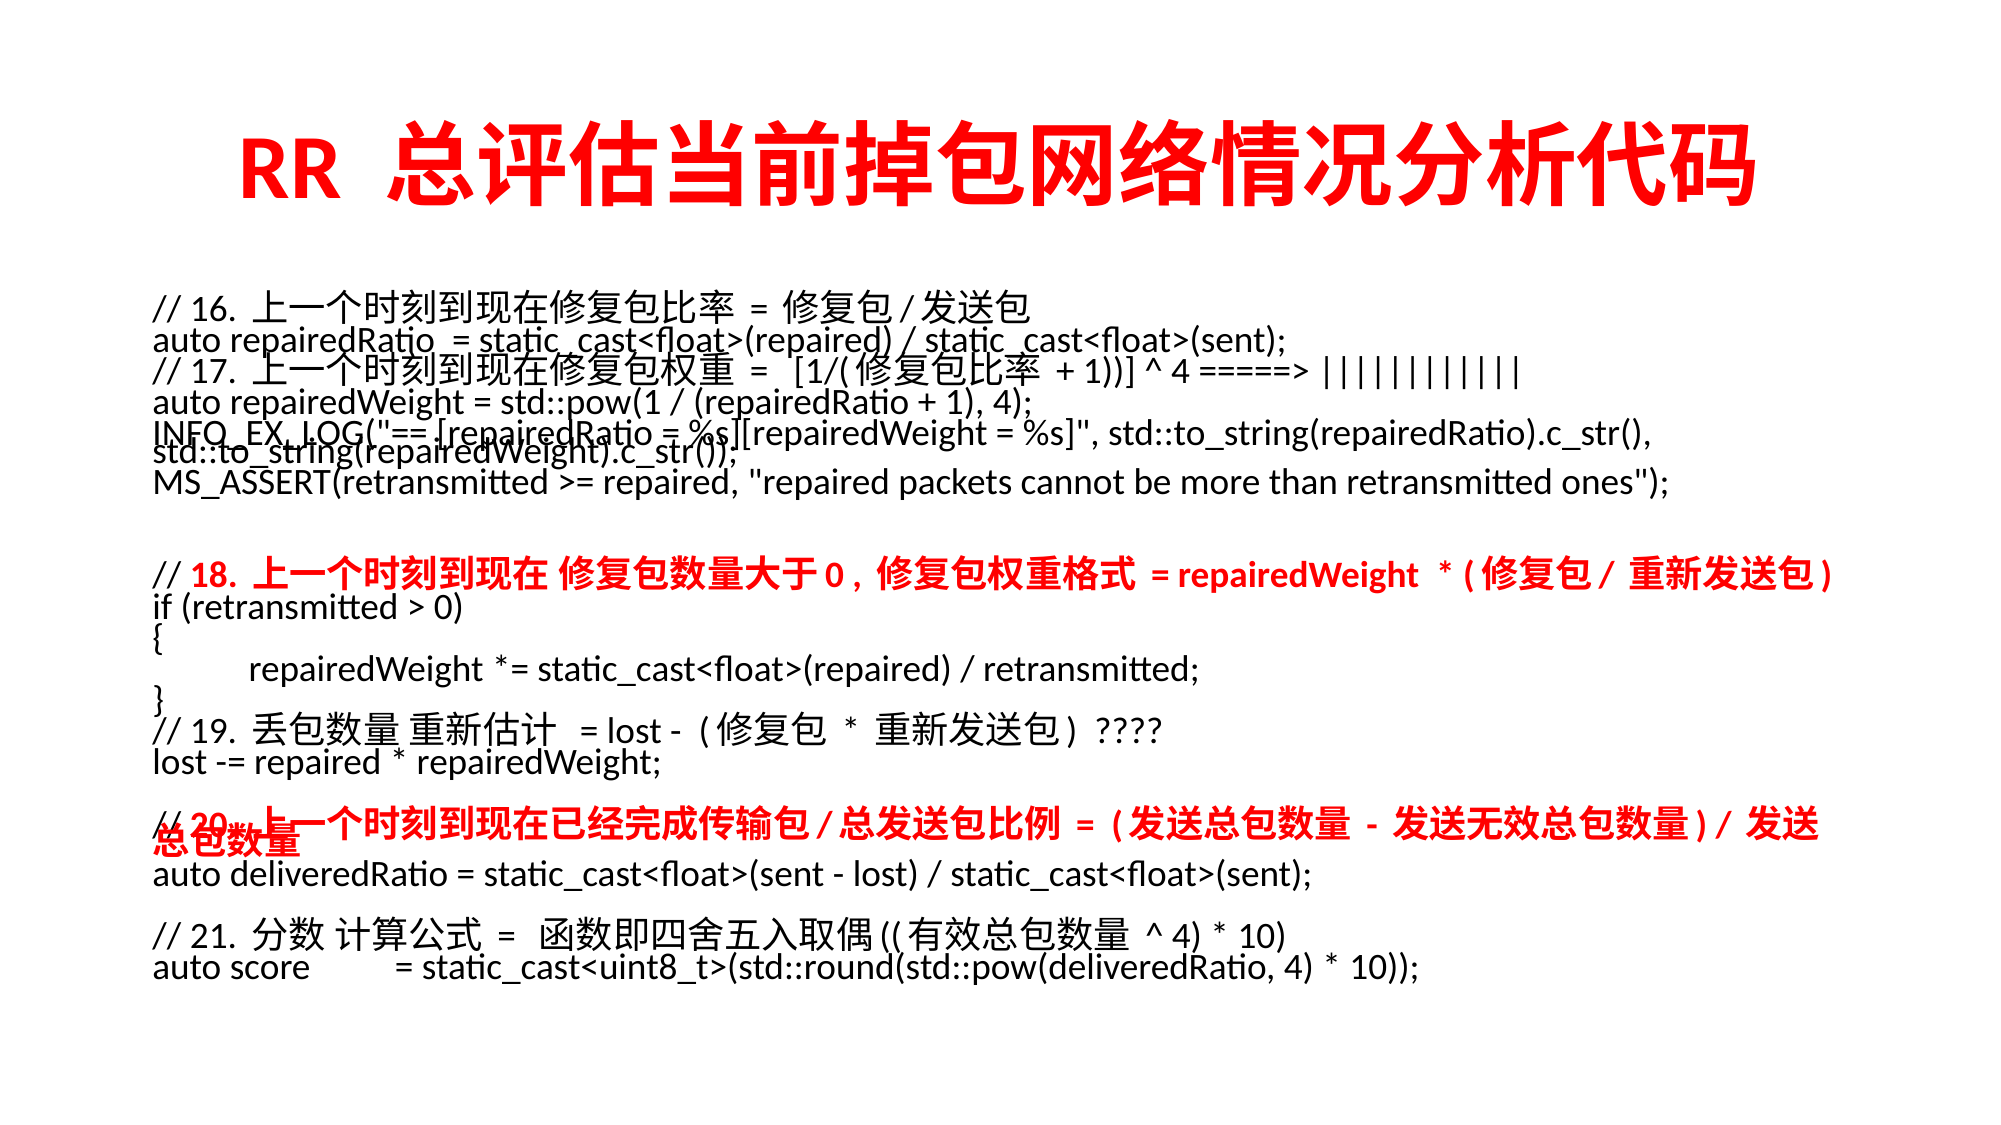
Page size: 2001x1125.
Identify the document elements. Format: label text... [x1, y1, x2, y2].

list // 16. 上一个时刻到现在修复包比率 = 修复包/发送包 auto repairedRatio = static_cast<float>(repaired) / static_cast<float>(sent); // 17. 上一个时刻到现在修复包权重 = [1/(修复包比率 + 1))] ^ 4 =====> |||||||||||| auto repairedWeight = std::pow(1 / (repairedRatio + 1), 4); INFO_EX_LOG("== [repairedRatio = %s][repairedWeight = %s]", std::to_string(repairedRatio).c_str(), std::to_string(repairedWeight).c_str()); MS_ASSERT(retransmitted >= repaired, "repaired packets cannot be more than retransmitted ones"); // 18. 上一个时刻到现在 修复包数量大于0 , 修复包权重格式 = repairedWeight * (修复包/ 重新发送包) if (retransmitted > 0) { repairedWeight *= static_cast<float>(repaired) / retransmitted; } // 19. 丢包数量 重新估计 = lost - (修复包 * 重新发送包) ???? lost -= repaired * repairedWeight; // 20. 上一个时刻到现在已经完成传输包/总发送包比例 = (发送总包数量 - 发送无效总包数量) / 发送总包数量 auto deliveredRatio = static_cast<float>(sent - lost) / static_cast<float>(sent); // 21. 分数 计算公式 = 函数即四舍五入取偶((有效总包数量 ^ 4) * 10) auto score = static_cast<uint8_t>(std::round(std::pow(deliveredRatio, 4) * 10)); [137, 299, 1863, 1014]
title RR 总评估当前掉包网络情况分析代码 [137, 59, 1863, 278]
